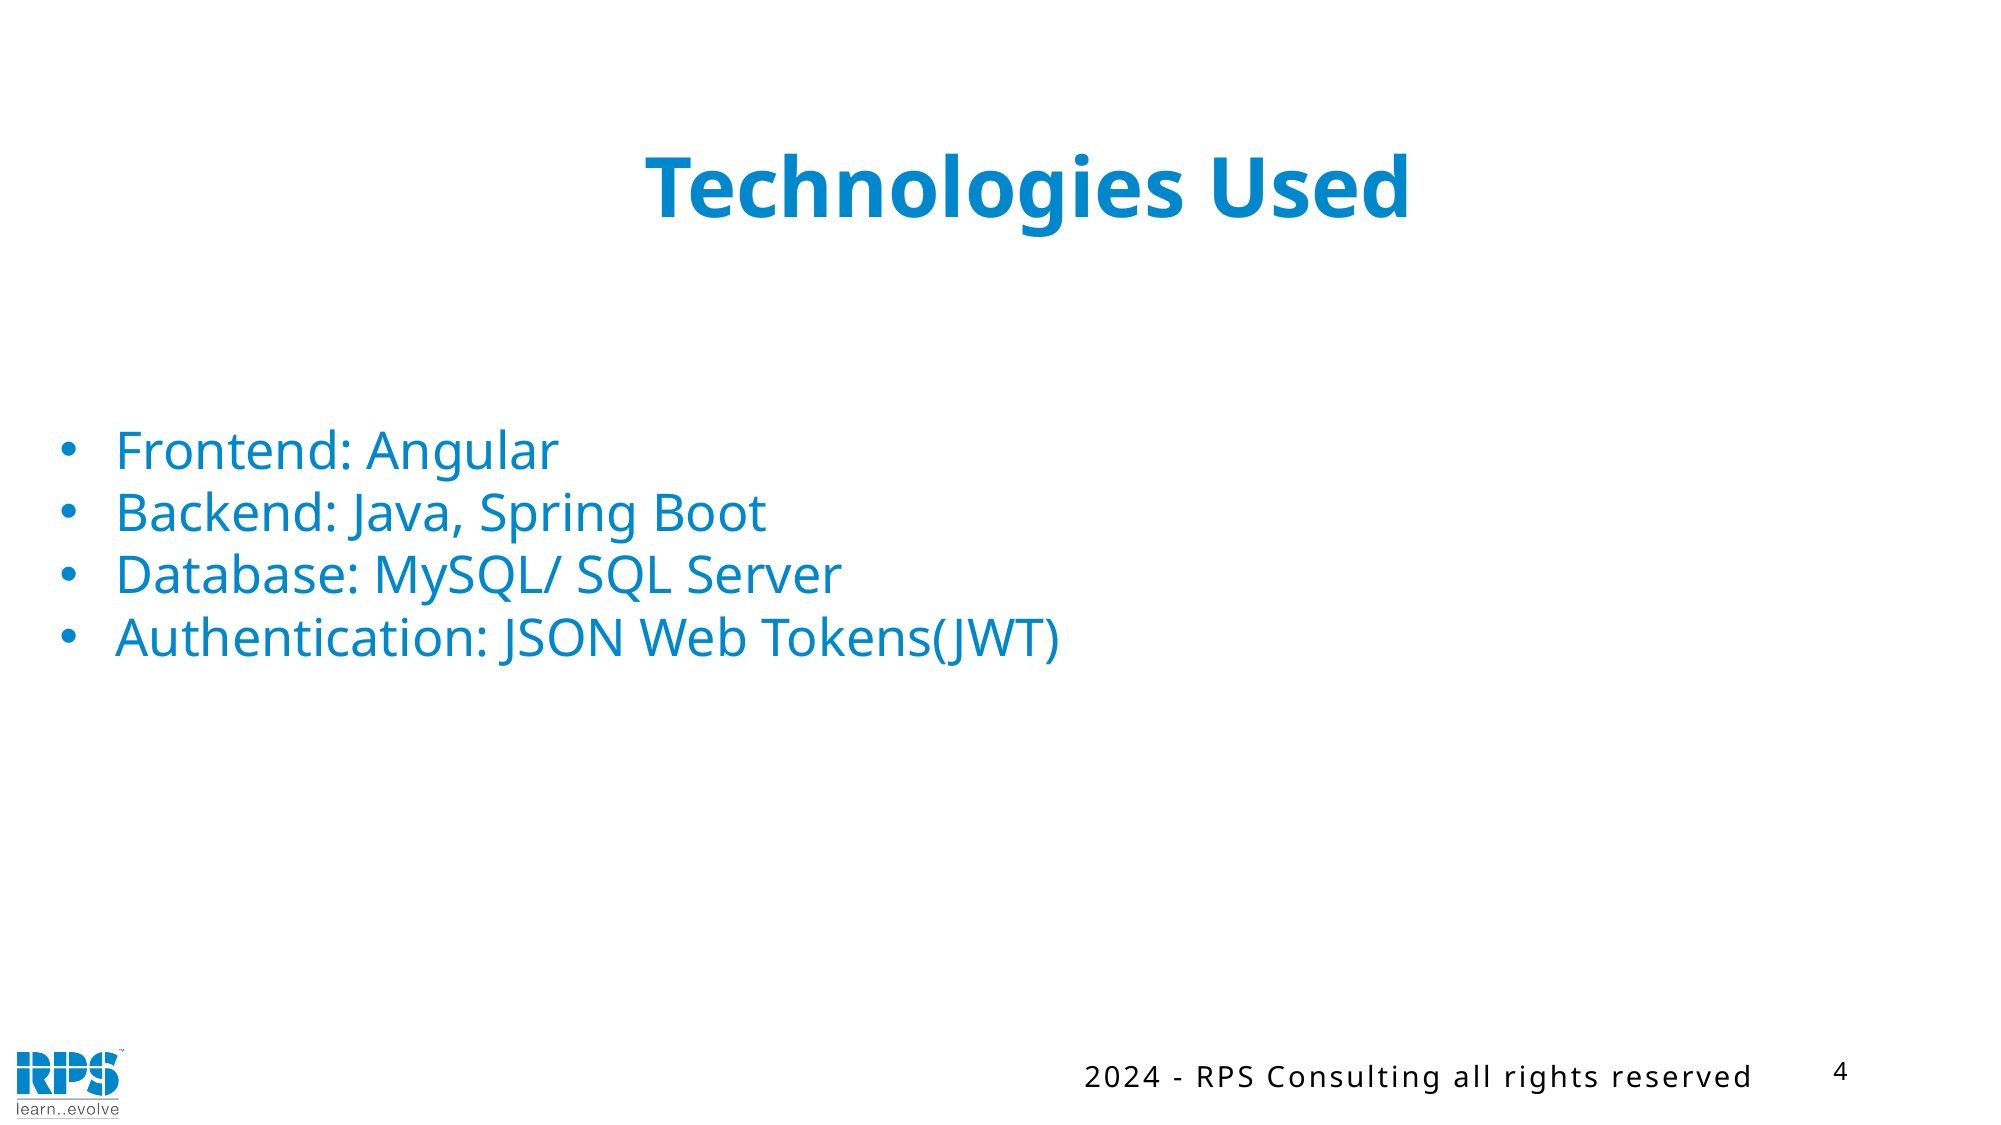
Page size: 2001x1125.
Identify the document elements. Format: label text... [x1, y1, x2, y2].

text_box 2024 - RPS Consulting all rights reserved [725, 1052, 1412, 1094]
text_box Technologies Used [44, 34, 1703, 222]
slide_number 4 [1412, 1042, 1863, 1103]
picture [17, 1048, 125, 1120]
text_box Frontend: Angular Backend: Java, Spring Boot Database: MySQL/ SQL Server Authentication: JSON Web Tokens(JWT) [44, 222, 1863, 862]
